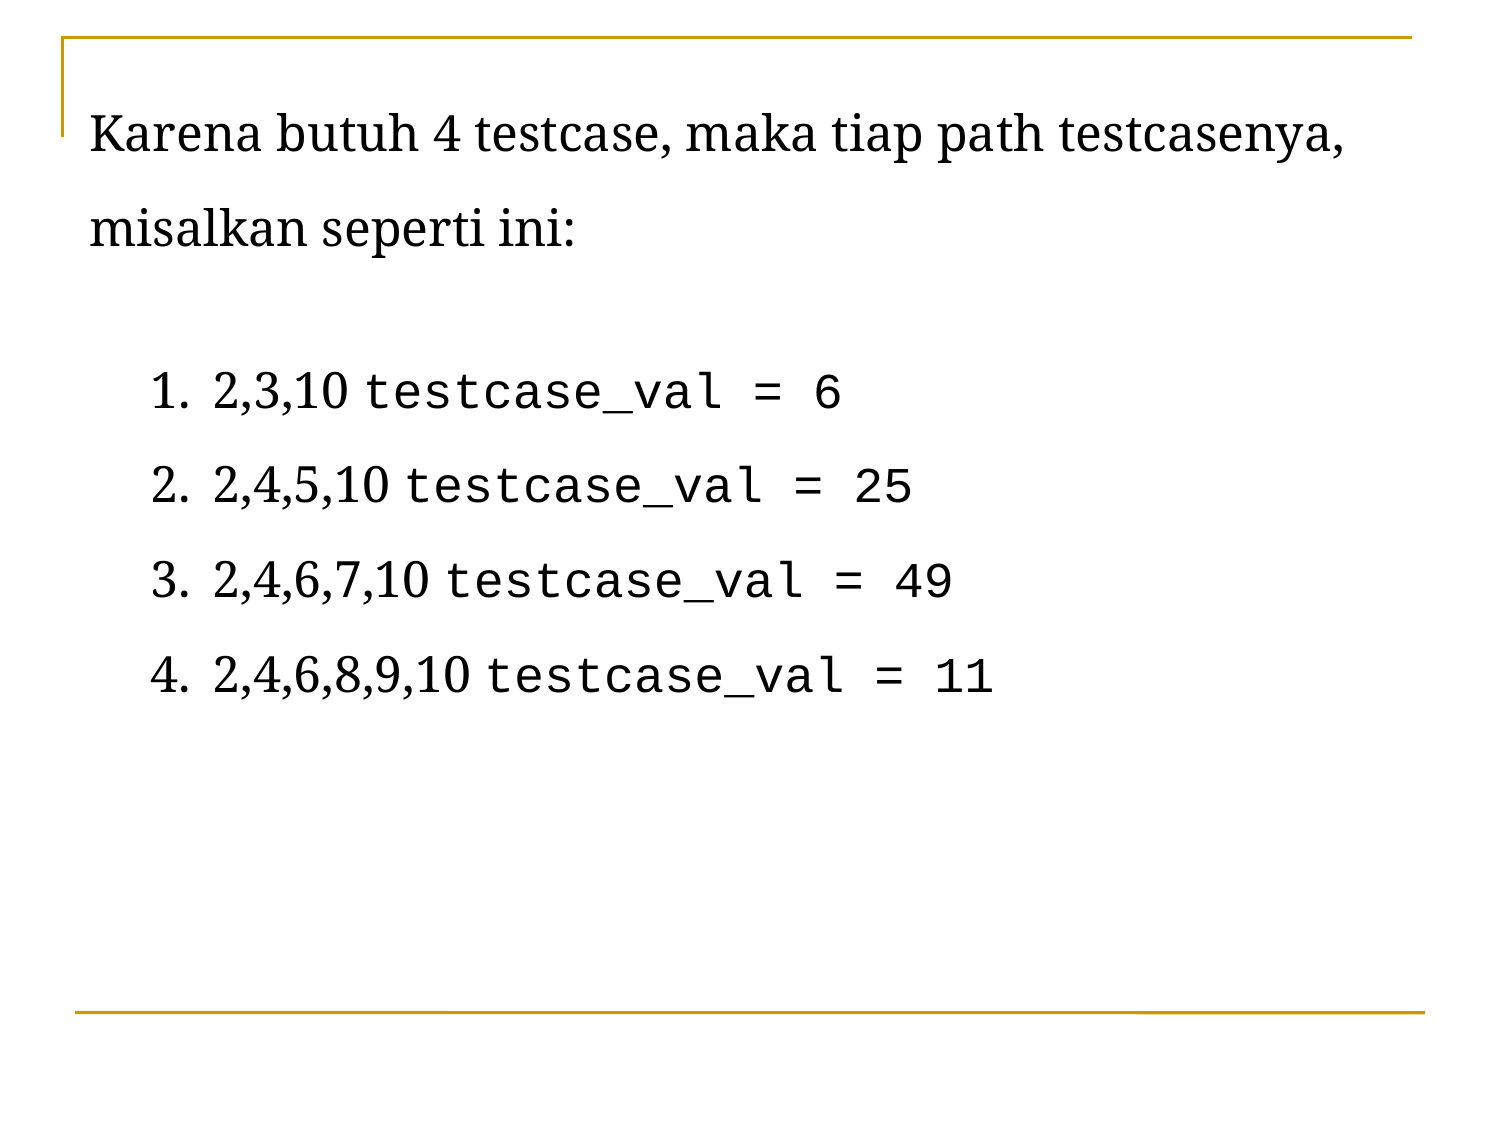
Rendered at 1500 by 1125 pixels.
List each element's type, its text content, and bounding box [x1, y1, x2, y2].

list Karena butuh 4 testcase, maka tiap path testcasenya, misalkan seperti ini: 2,3,10 testcase_val = 6 2,4,5,10 testcase_val = 25 2,4,6,7,10 testcase_val = 49 2,4,6,8,9,10 testcase_val = 11 [75, 59, 1425, 1006]
